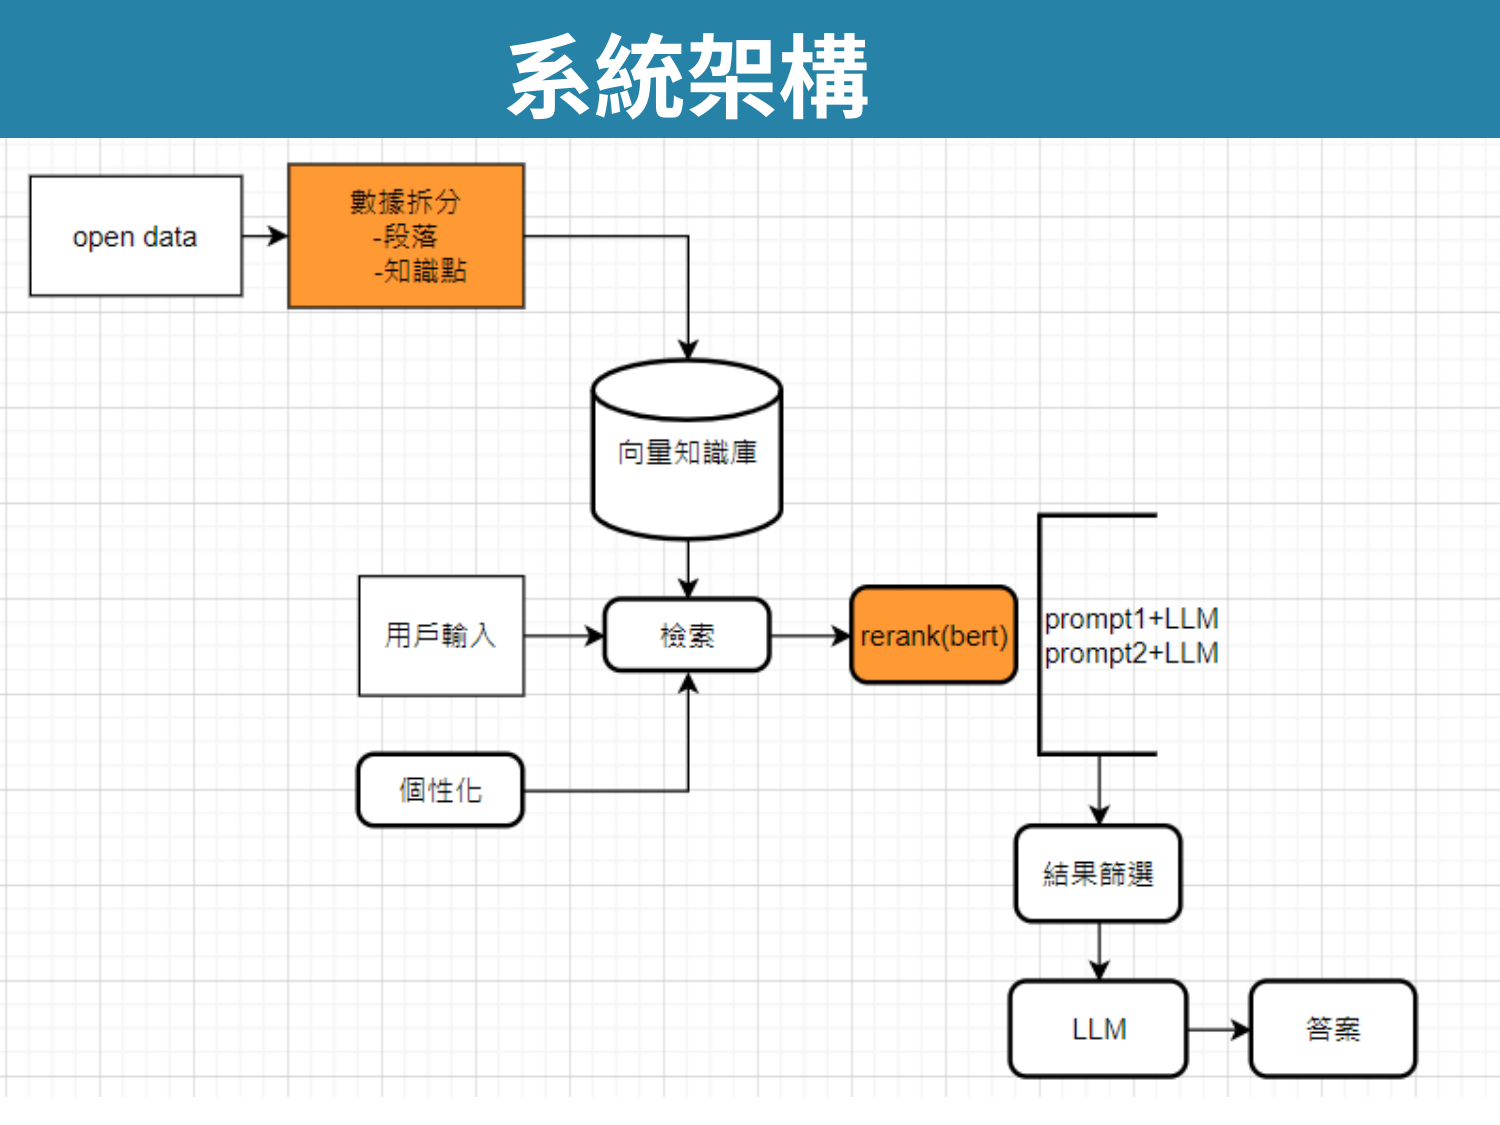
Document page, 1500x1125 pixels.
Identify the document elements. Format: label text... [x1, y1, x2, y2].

text_box 系統架構 [379, 12, 995, 136]
text_box [0, 0, 1500, 138]
picture [0, 138, 1500, 1098]
